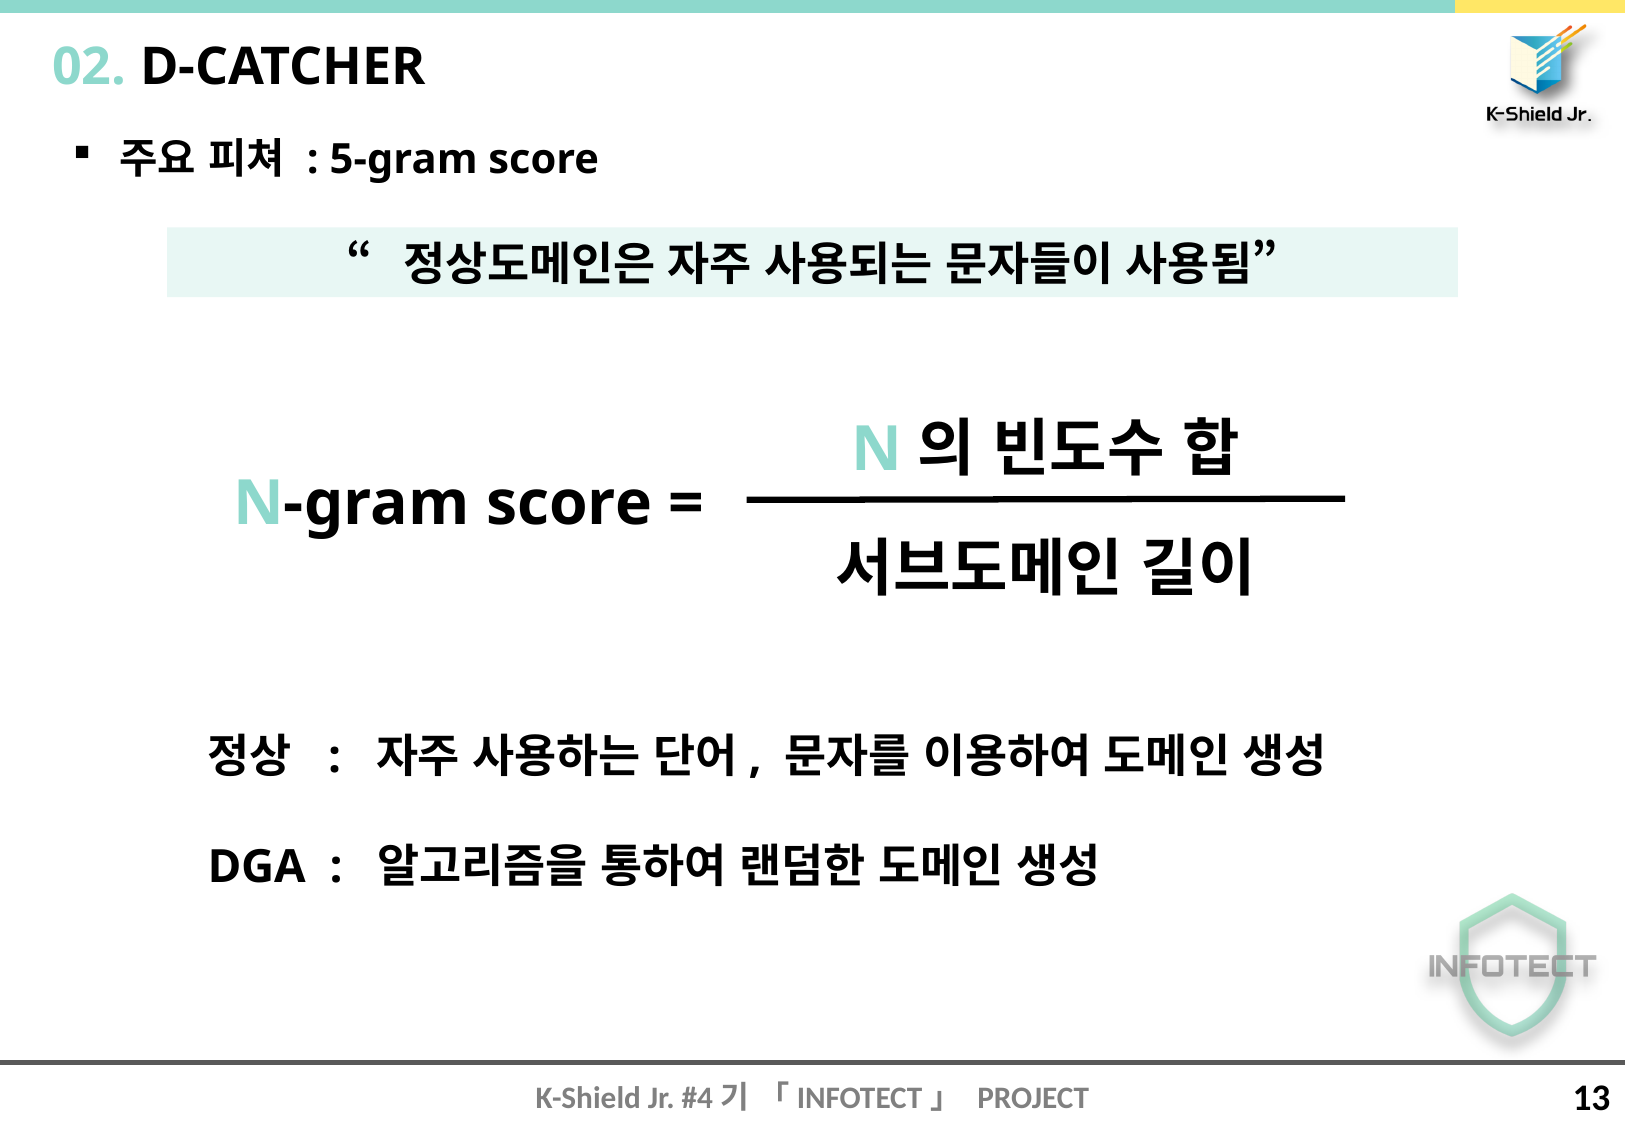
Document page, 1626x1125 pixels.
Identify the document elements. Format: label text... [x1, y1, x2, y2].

text_box 서브도메인 길이 [685, 520, 1407, 611]
text_box N-gram score = [218, 455, 747, 545]
text_box 주요 피쳐 : 5-gram score [57, 124, 1071, 200]
text_box N의 빈도수 합 [685, 401, 1407, 491]
text_box 02. D-CATCHER [37, 24, 1338, 113]
text_box “정상도메인은 자주 사용되는 문자들이 사용됨” [167, 227, 1458, 298]
text_box 정상 : 자주 사용하는 단어, 문자를 이용하여 도메인 생성 DGA : 알고리즘을 통하여 랜덤한 도메인 생성 [192, 719, 1432, 900]
picture [1487, 24, 1591, 121]
